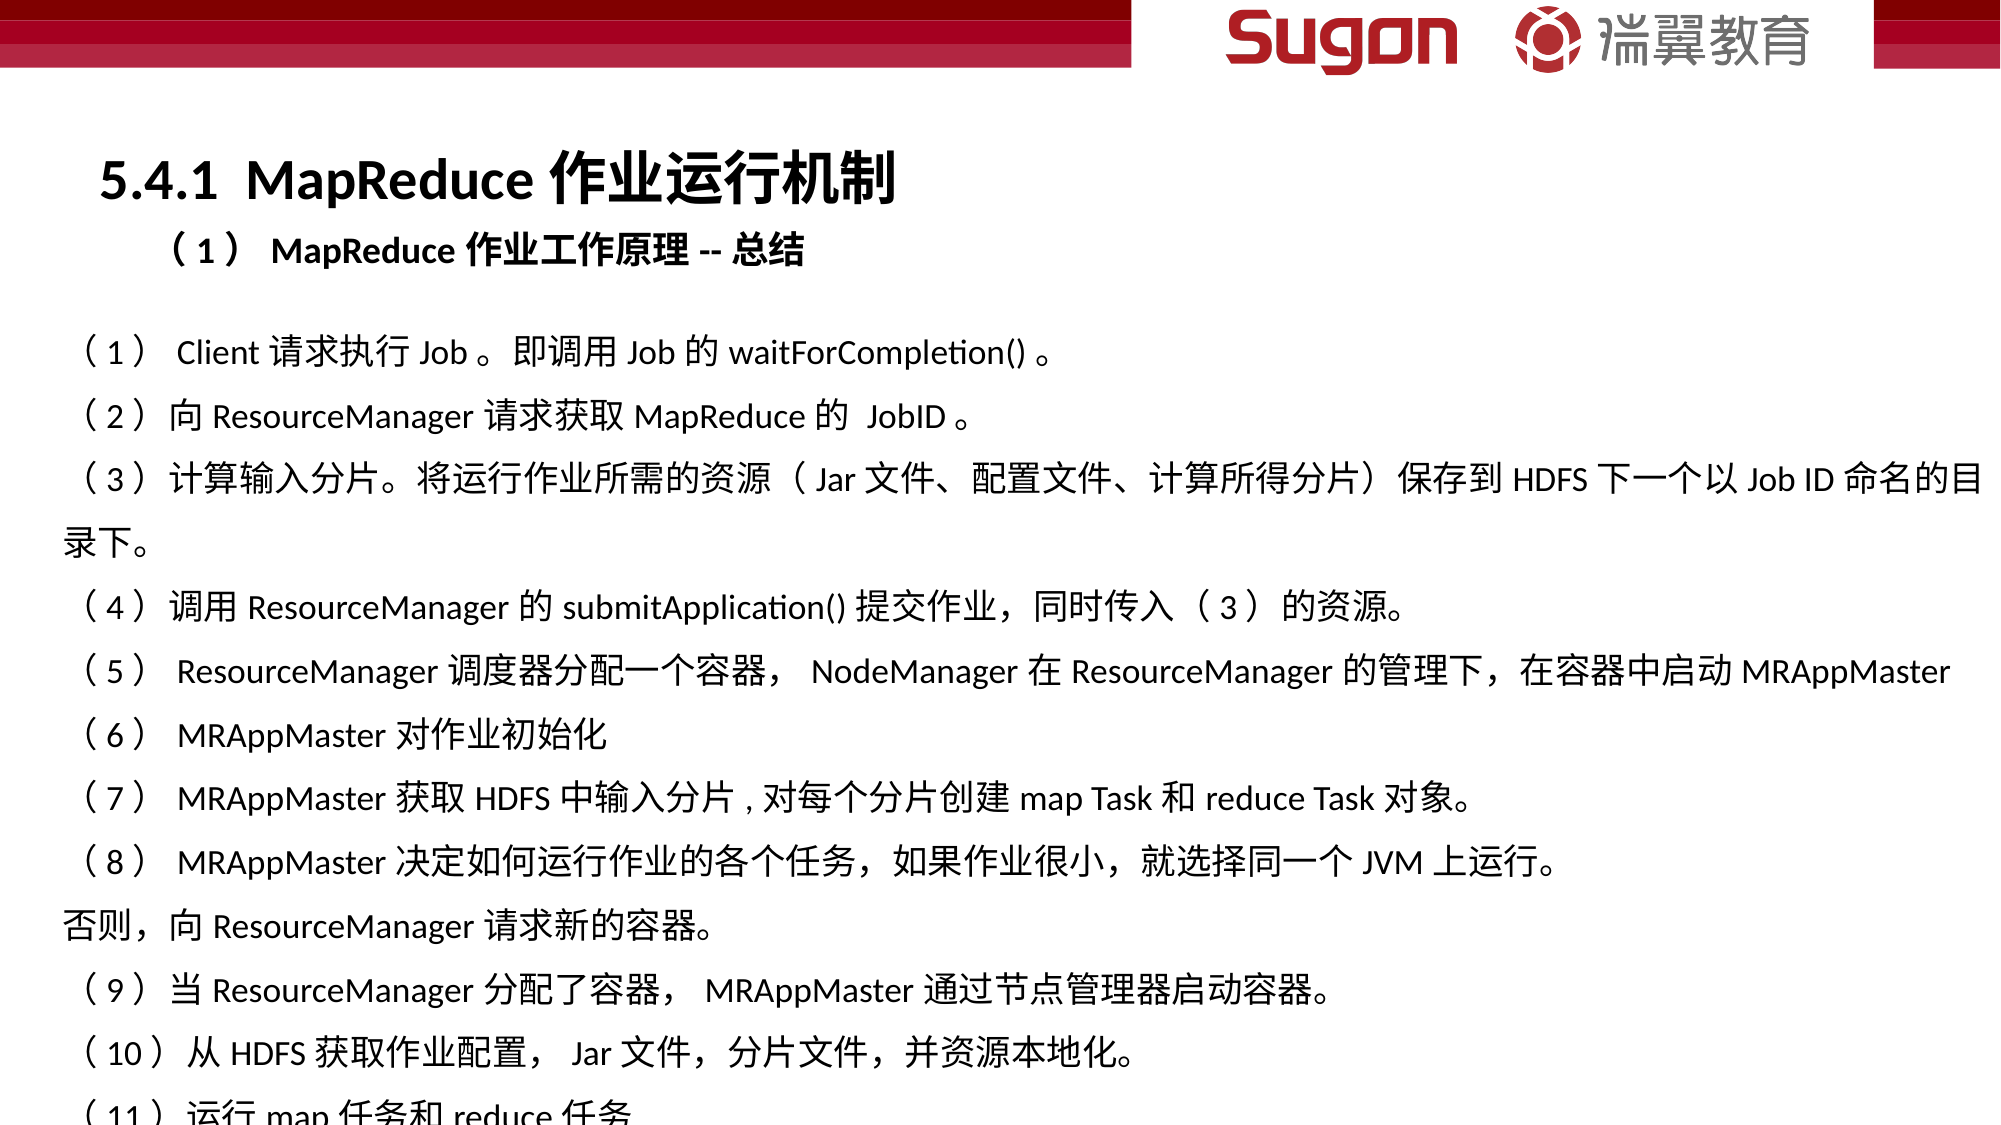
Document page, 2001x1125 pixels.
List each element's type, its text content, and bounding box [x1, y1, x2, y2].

text_box （1）Client请求执行Job。即调用Job的waitForCompletion()。 （2）向ResourceManager请求获取MapReduce的 JobID。 （3）计算输入分片。将运行作业所需的资源（Jar文件、配置文件、计算所得分片）保存到HDFS下一个以Job ID命名的目录下。 （4）调用ResourceManager的submitApplication()提交作业，同时传入（3）的资源。 （5）ResourceManager调度器分配一个容器，NodeManager在ResourceManager的管理下，在容器中启动MRAppMaster （6）MRAppMaster对作业初始化 （7）MRAppMaster获取HDFS中输入分片,对每个分片创建map Task和reduce Task对象。 （8）MRAppMaster决定如何运行作业的各个任务，如果作业很小，就选择同一个JVM上运行。 否则，向ResourceManager请求新的容器。 （9）当ResourceManager分配了容器，MRAppMaster通过节点管理器启动容器。 （10）从HDFS获取作业配置，Jar文件，分片文件，并资源本地化。 （11）运行map任务和reduce任务 [47, 300, 2000, 1125]
text_box （1）MapReduce作业工作原理--总结 [134, 218, 1485, 279]
picture [1515, 6, 1809, 73]
picture [1194, 0, 1484, 102]
text_box 5.4.1 MapReduce作业运行机制 [85, 133, 1132, 219]
